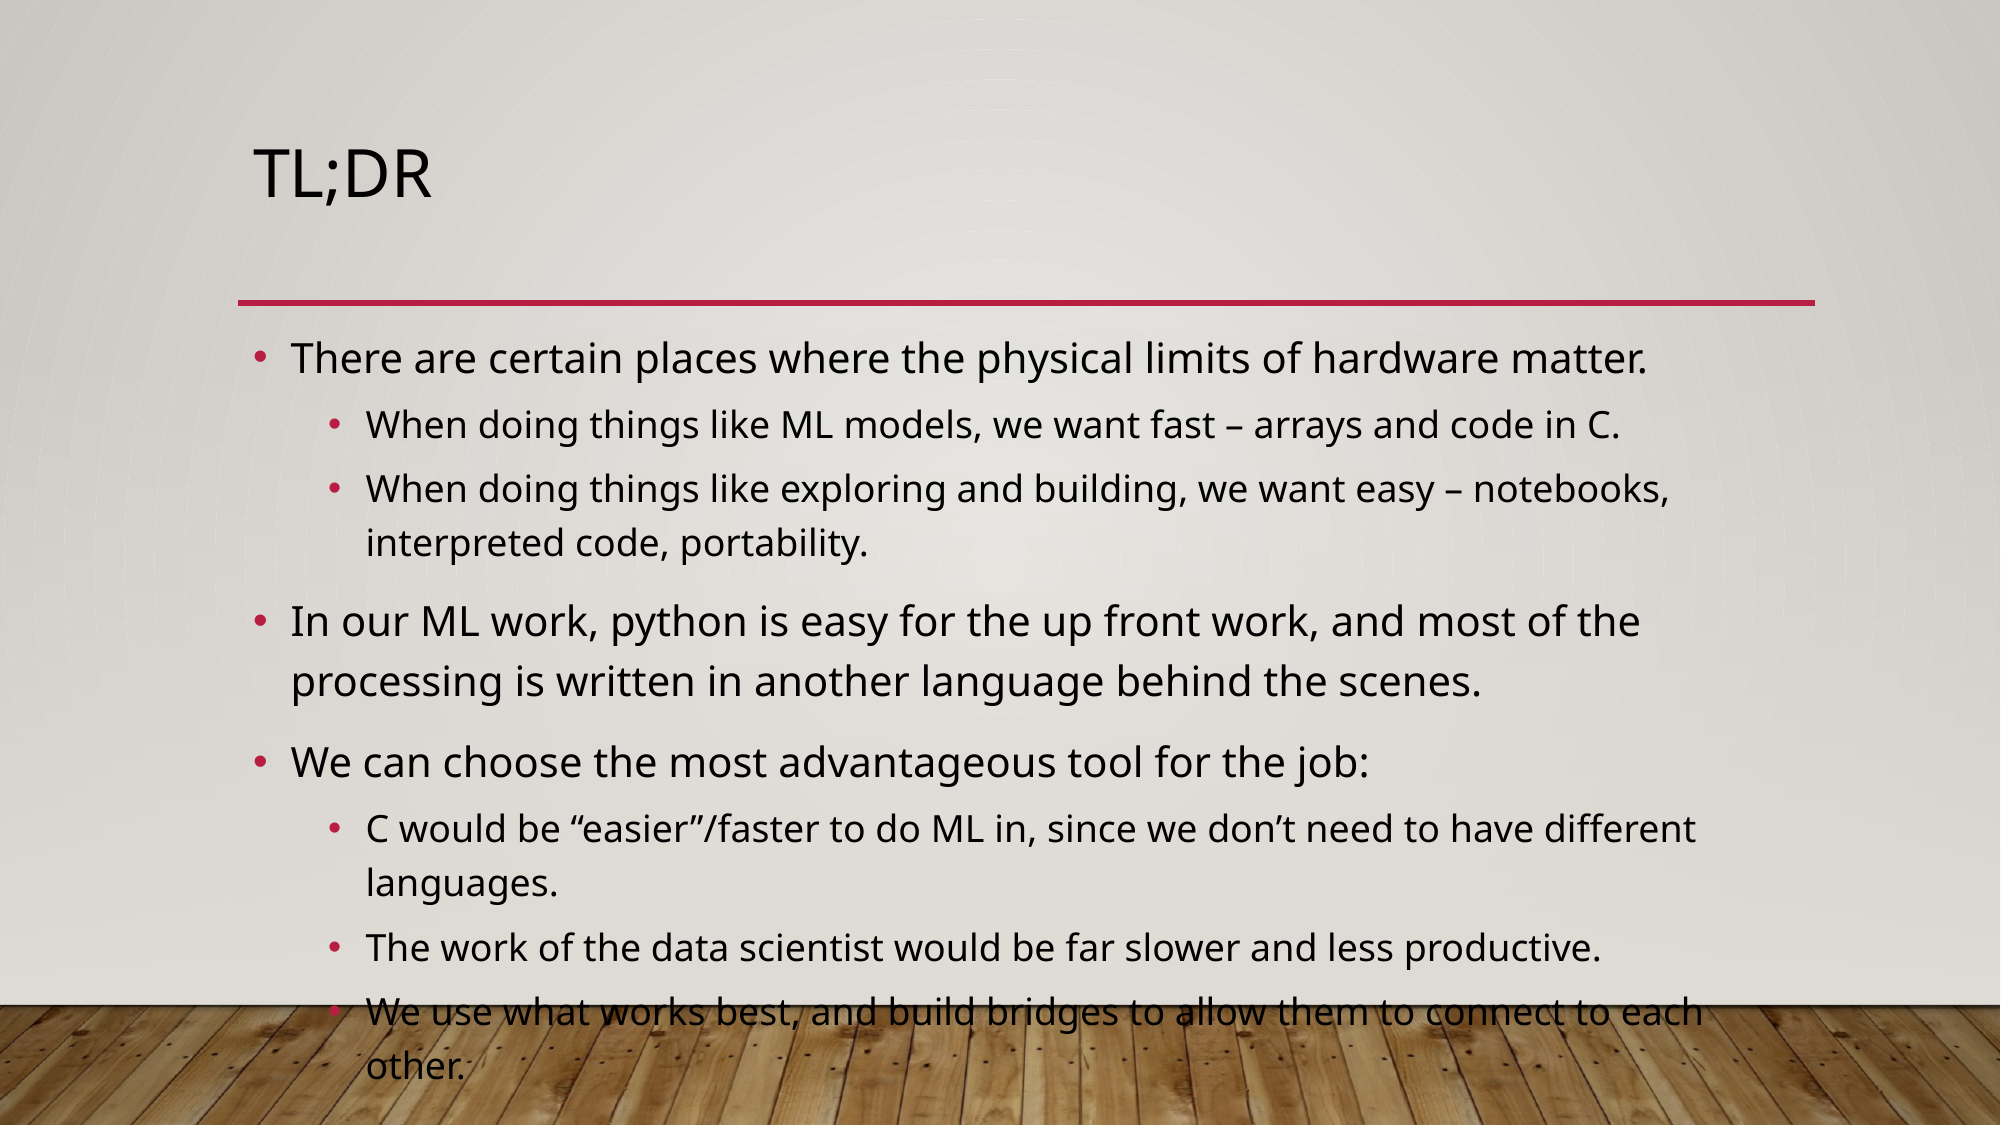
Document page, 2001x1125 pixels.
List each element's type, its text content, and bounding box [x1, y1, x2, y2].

list There are certain places where the physical limits of hardware matter. When doing things like ML models, we want fast – arrays and code in C. When doing things like exploring and building, we want easy – notebooks, interpreted code, portability. In our ML work, python is easy for the up front work, and most of the processing is written in another language behind the scenes. We can choose the most advantageous tool for the job: C would be “easier”/faster to do ML in, since we don’t need to have different languages. The work of the data scientist would be far slower and less productive. We use what works best, and build bridges to allow them to connect to each other. [238, 313, 1814, 993]
title Tl;Dr [238, 131, 1814, 305]
picture [0, 1005, 2000, 1125]
